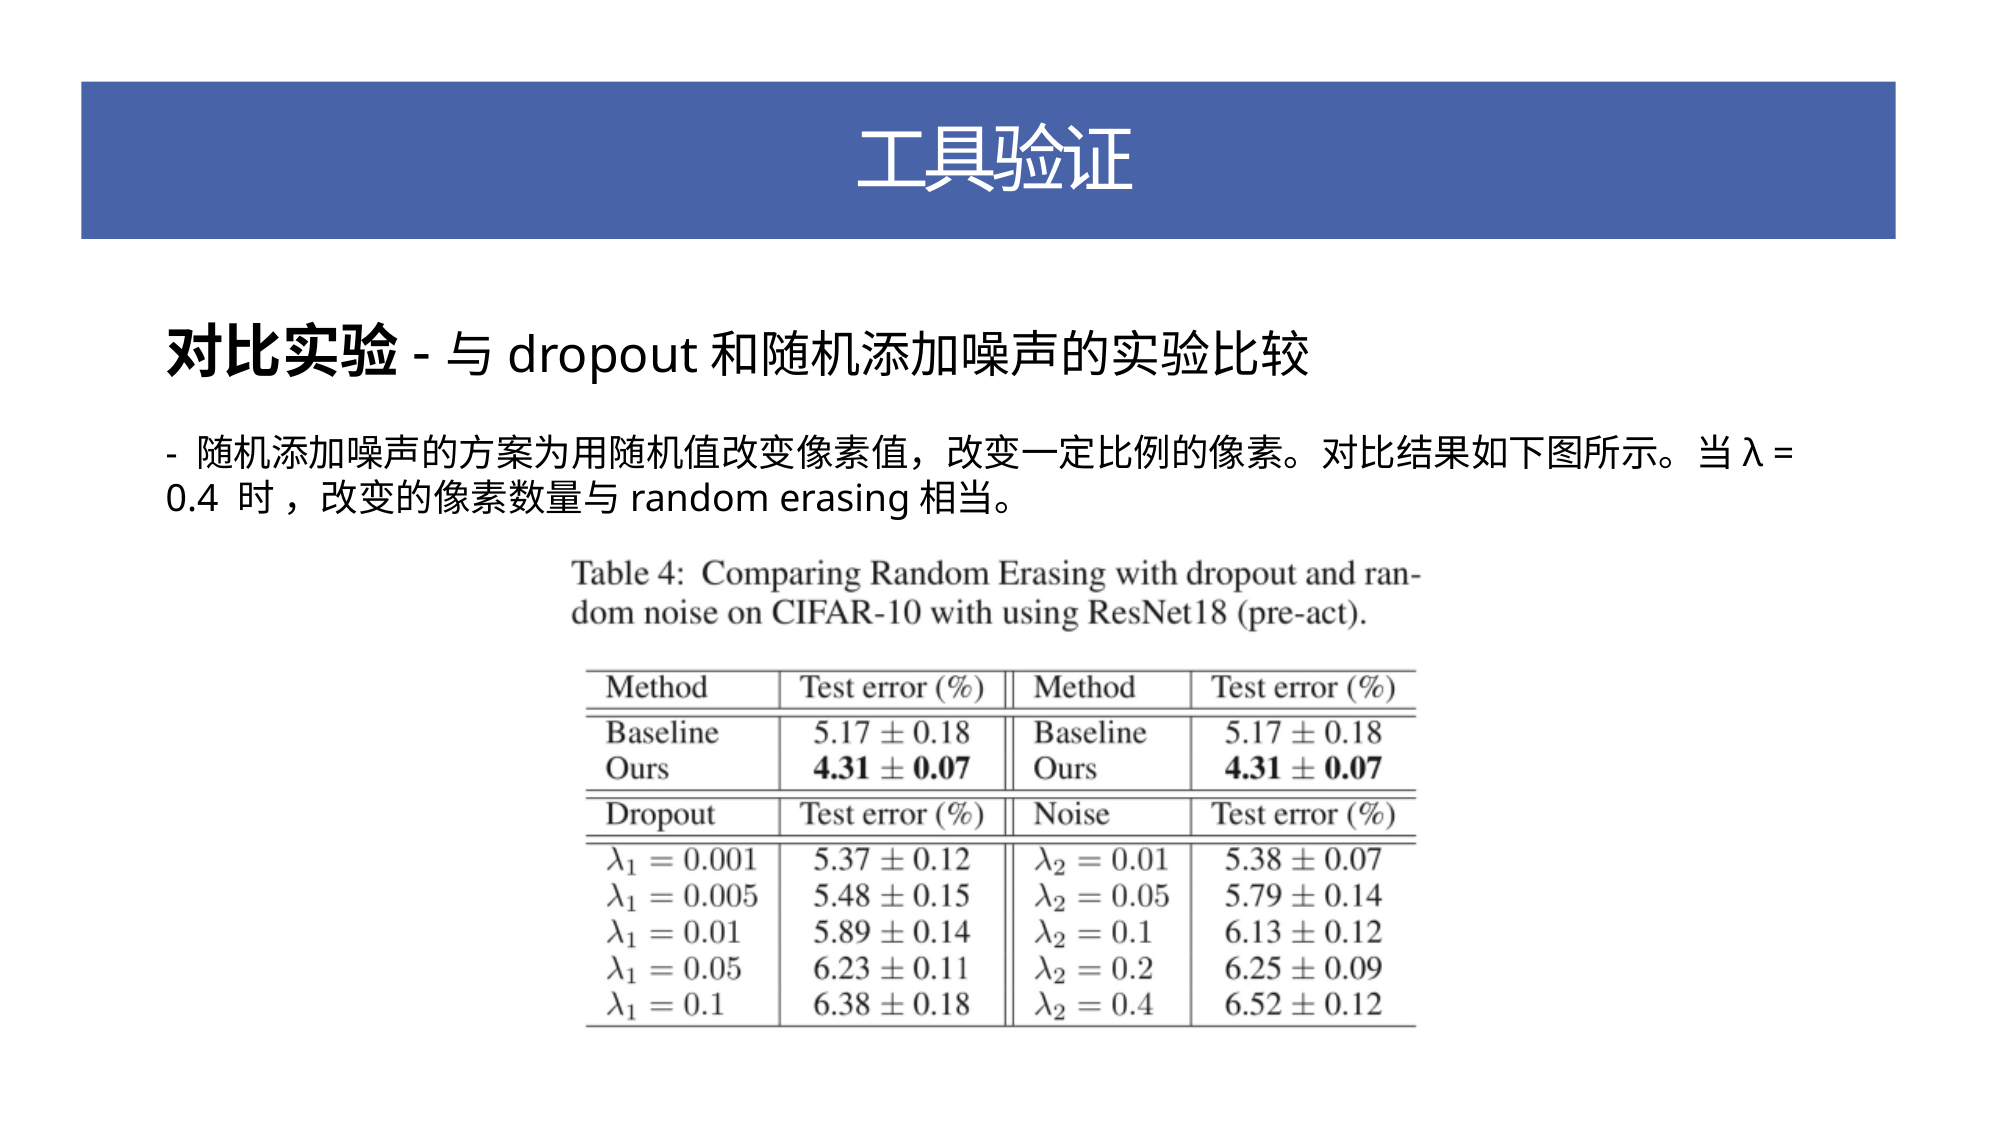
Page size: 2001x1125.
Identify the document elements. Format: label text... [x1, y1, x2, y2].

text_box [80, 81, 1897, 240]
picture [567, 552, 1432, 1043]
text_box 工具验证 [839, 104, 1161, 209]
text_box 对比实验-与dropout和随机添加噪声的实验比较 - 随机添加噪声的方案为用随机值改变像素值，改变一定比例的像素。对比结果如下图所示。当λ = 0.4 时 ，改变的像素数量与random erasing相当。 [150, 306, 1850, 627]
